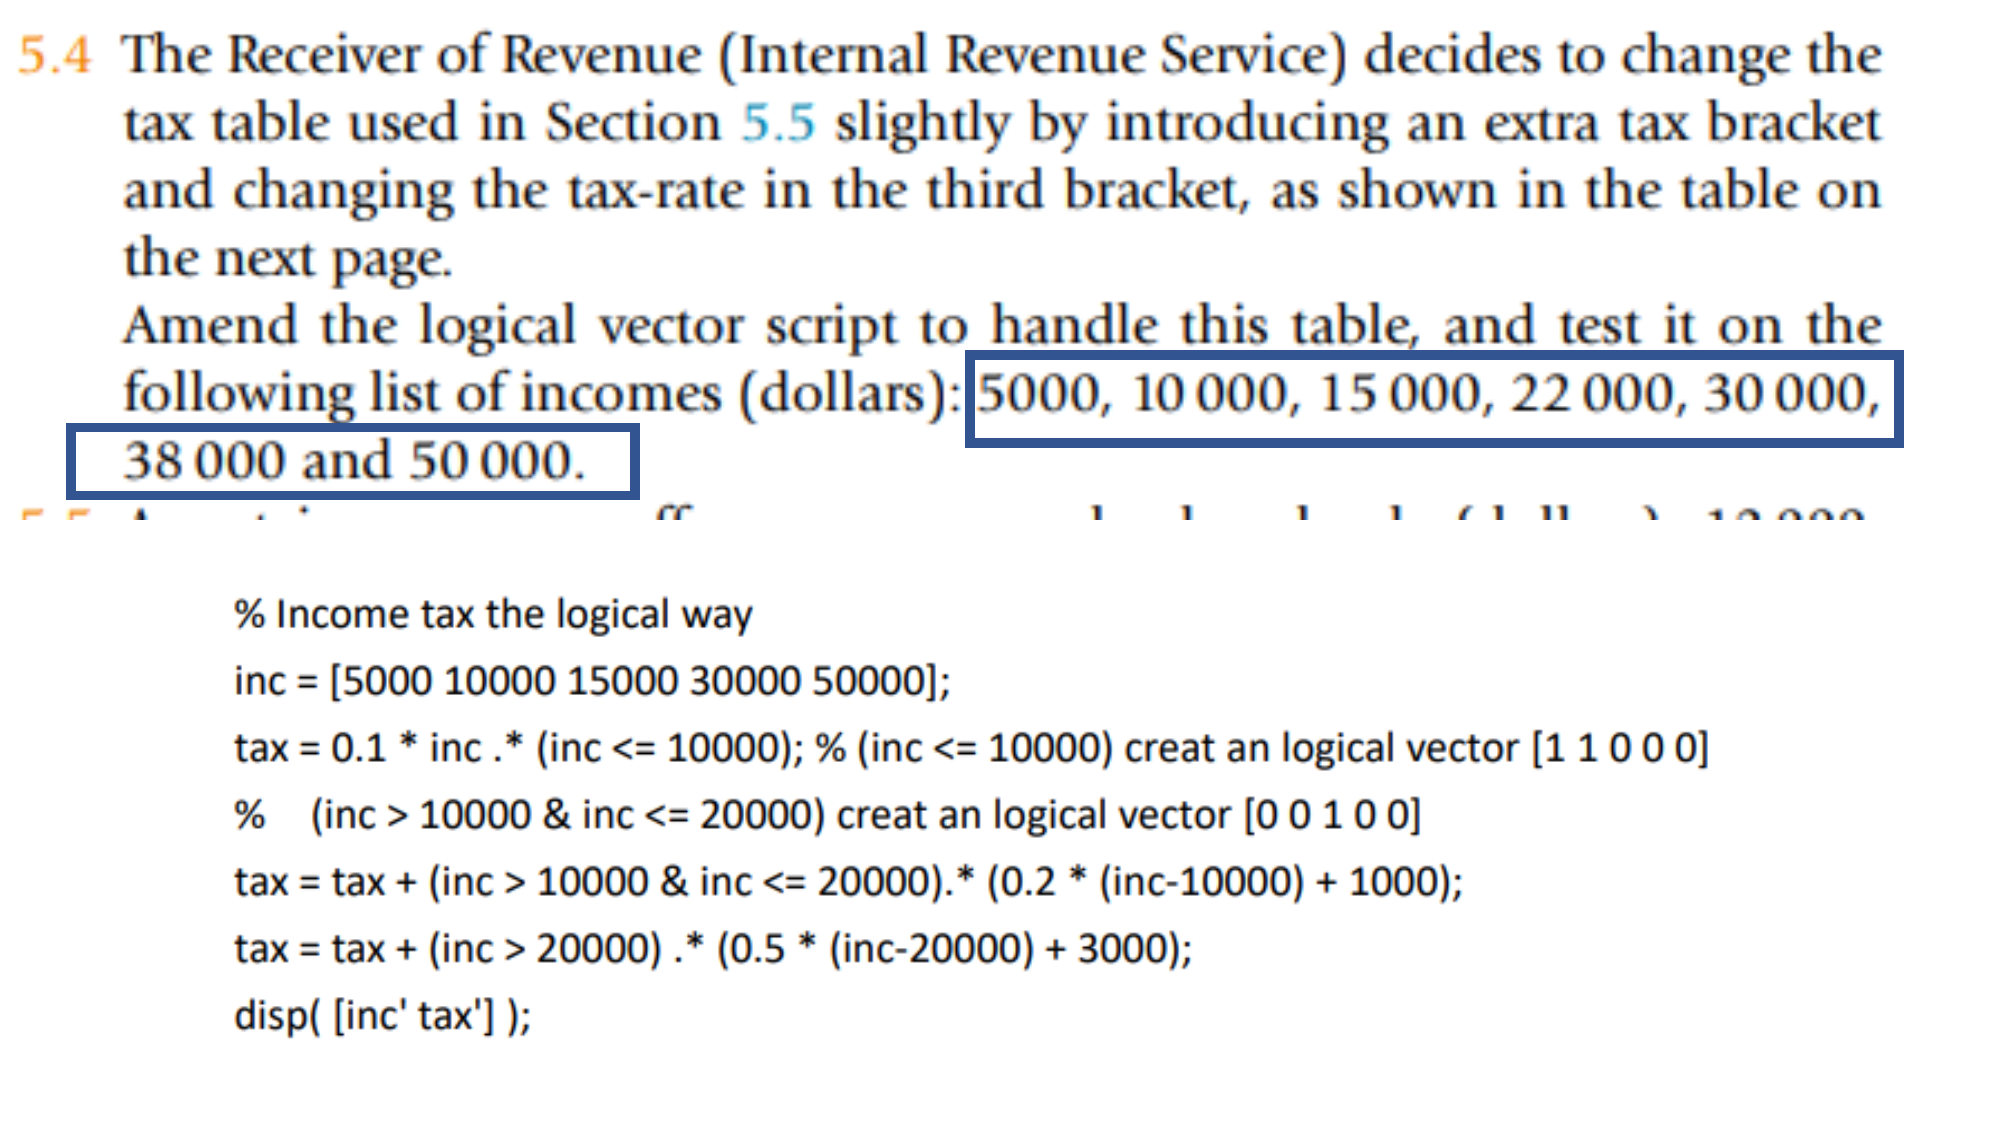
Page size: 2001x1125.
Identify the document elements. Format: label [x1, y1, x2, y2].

picture [0, 0, 2000, 520]
picture [175, 579, 1795, 1092]
